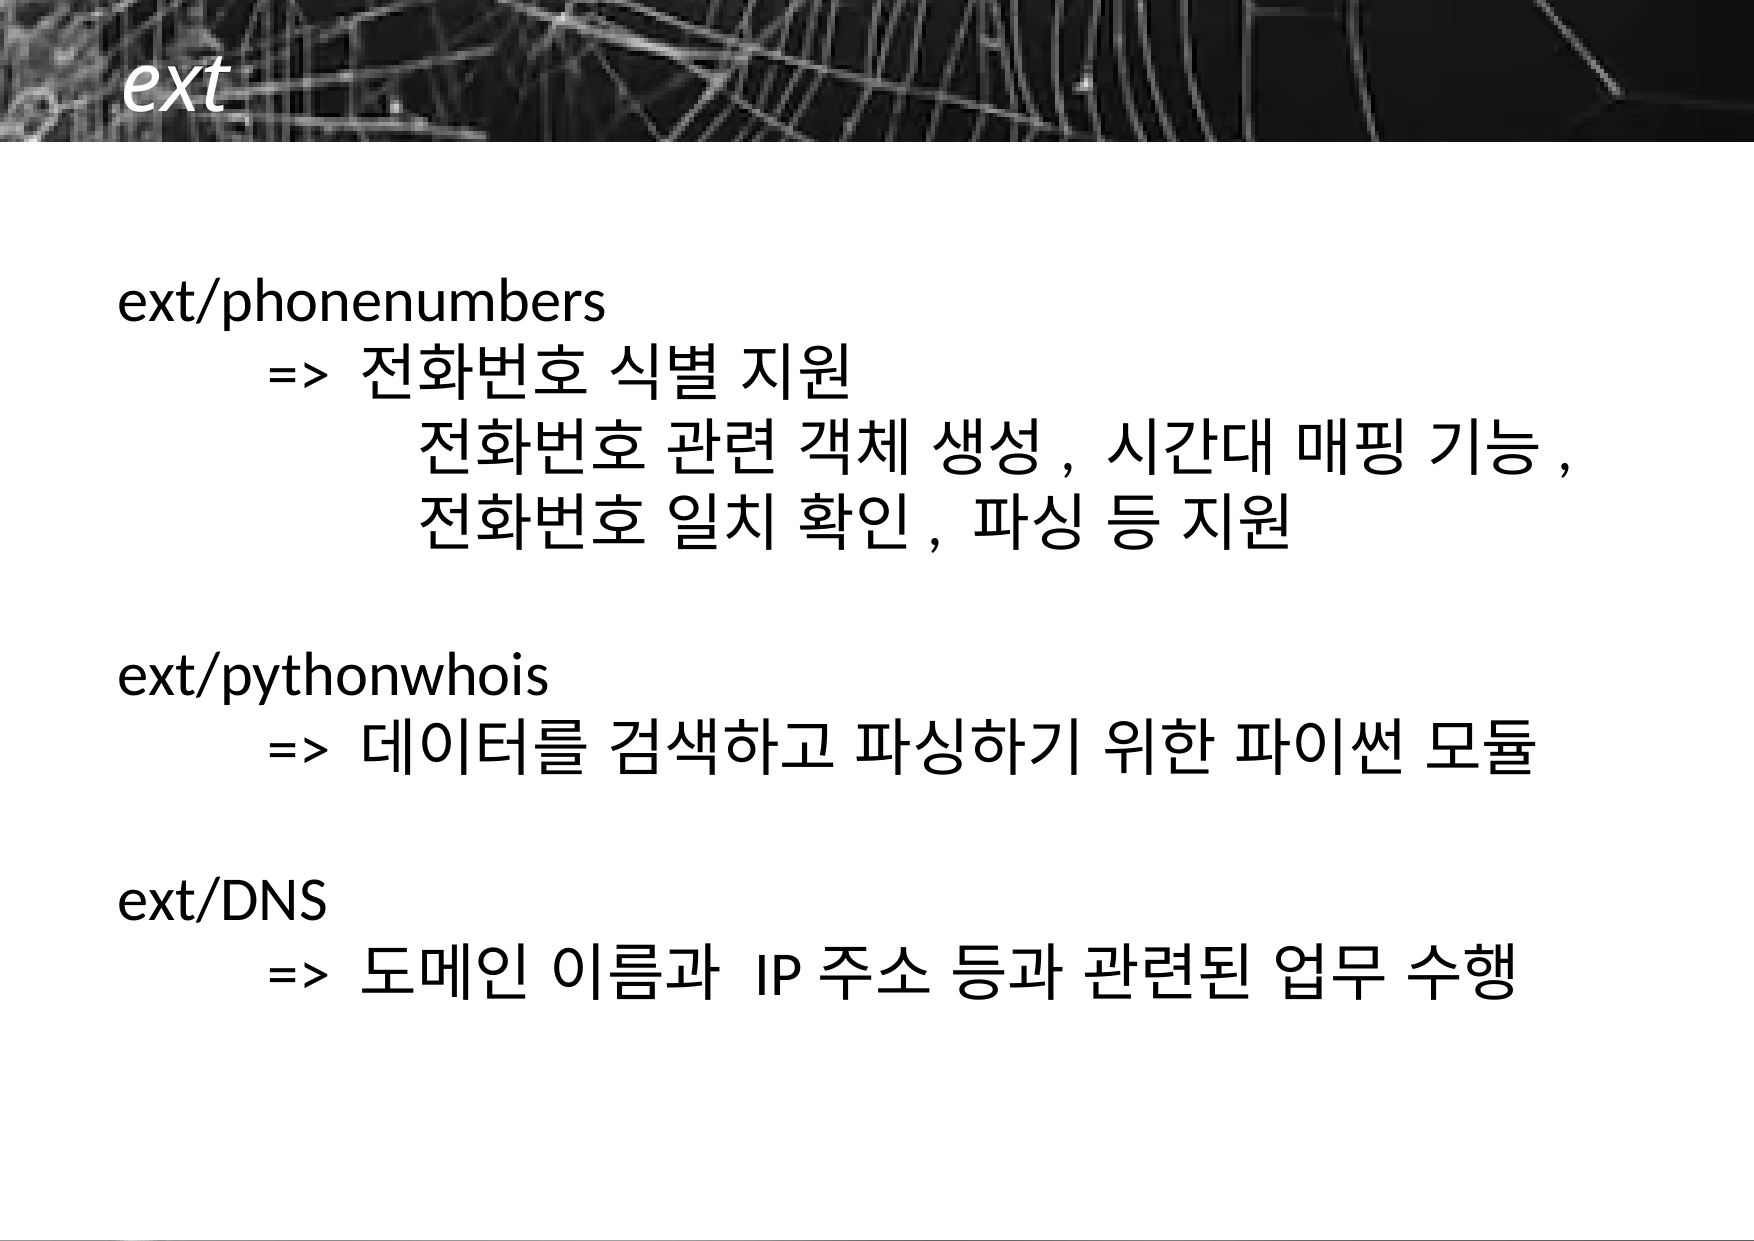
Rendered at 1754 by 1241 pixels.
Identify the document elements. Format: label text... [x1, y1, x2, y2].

text_box ext [105, 20, 245, 136]
picture [0, 0, 1754, 1241]
